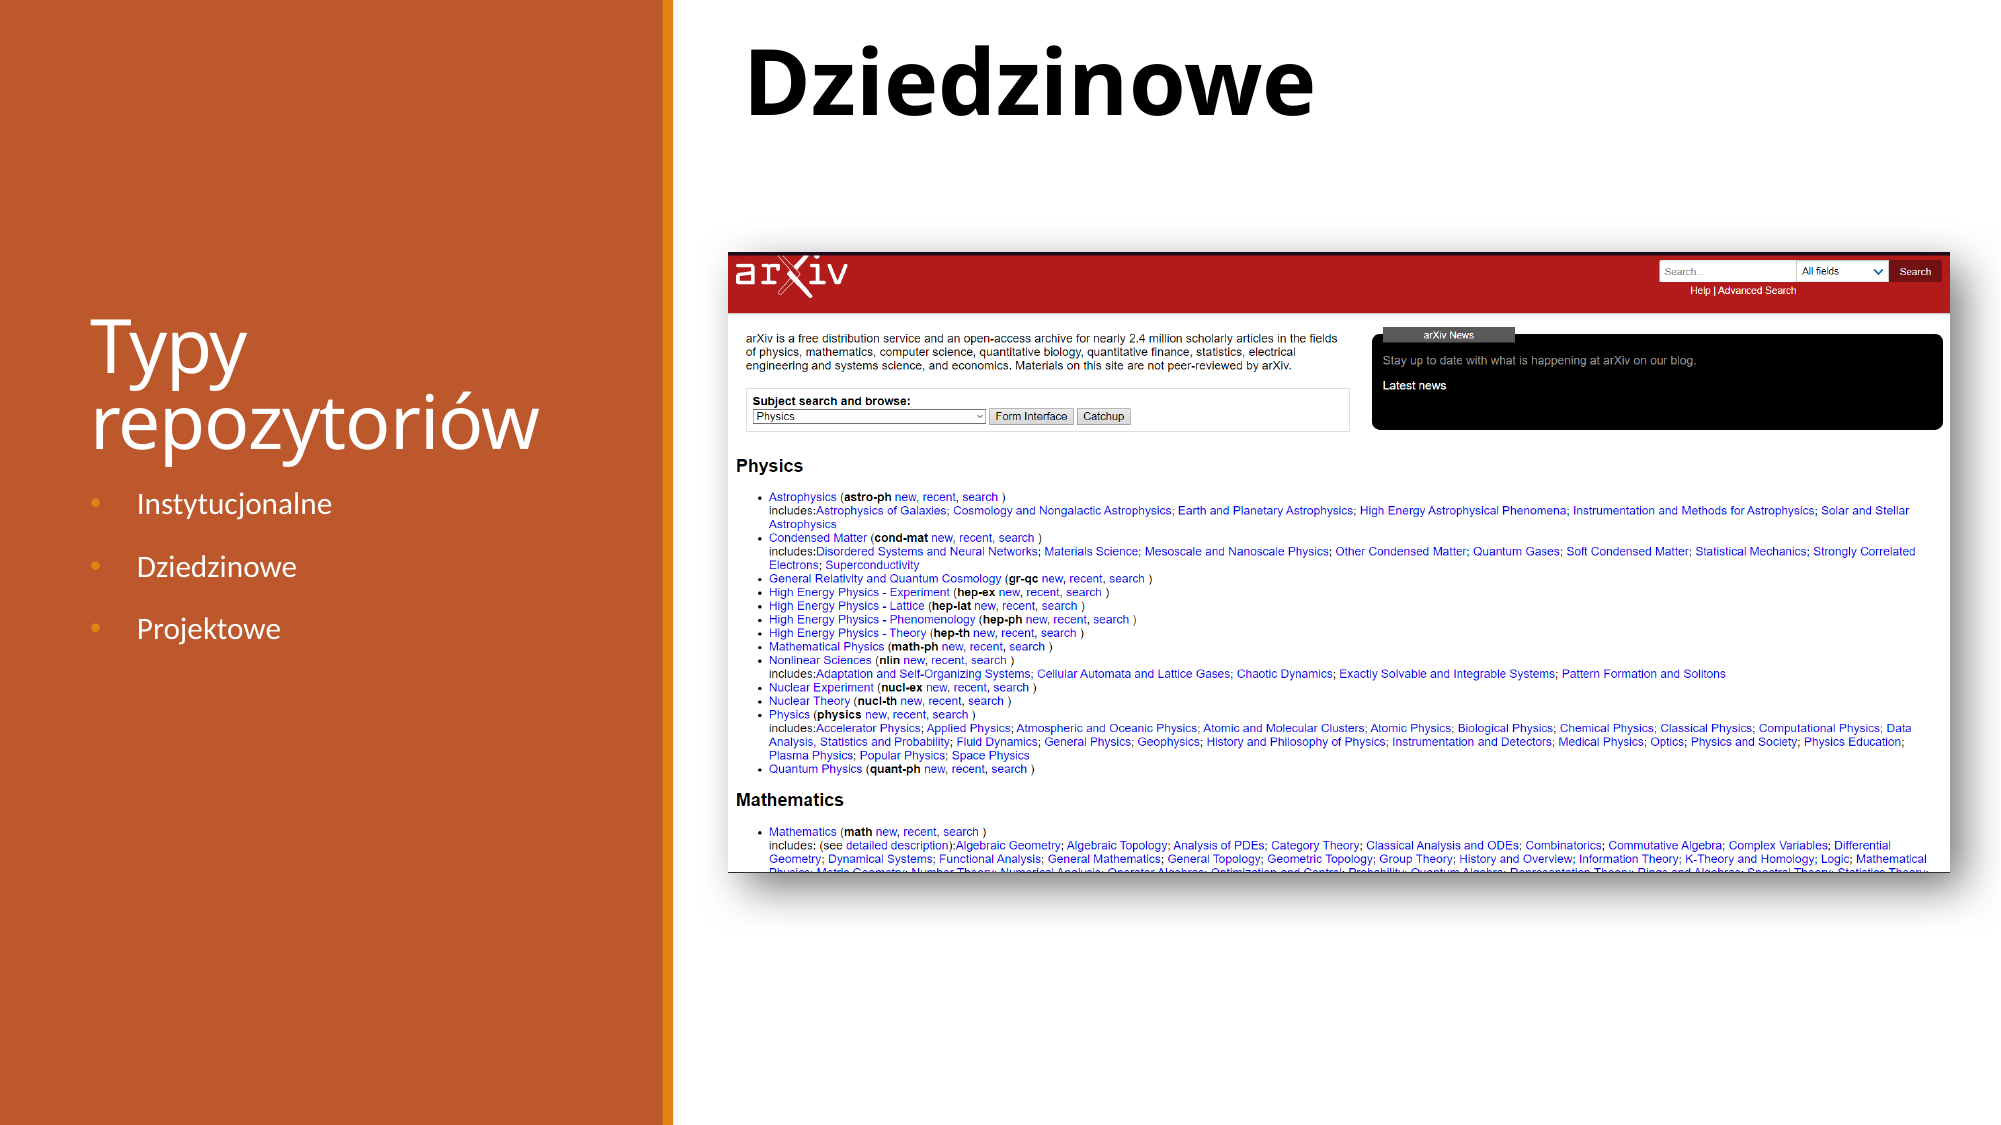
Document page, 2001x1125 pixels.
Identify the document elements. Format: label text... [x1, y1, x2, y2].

text_box Dziedzinowe [728, 16, 1794, 142]
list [728, 251, 1950, 874]
title Typy repozytoriów [75, 97, 600, 473]
list Instytucjonalne Dziedzinowe Projektowe [75, 479, 600, 1035]
